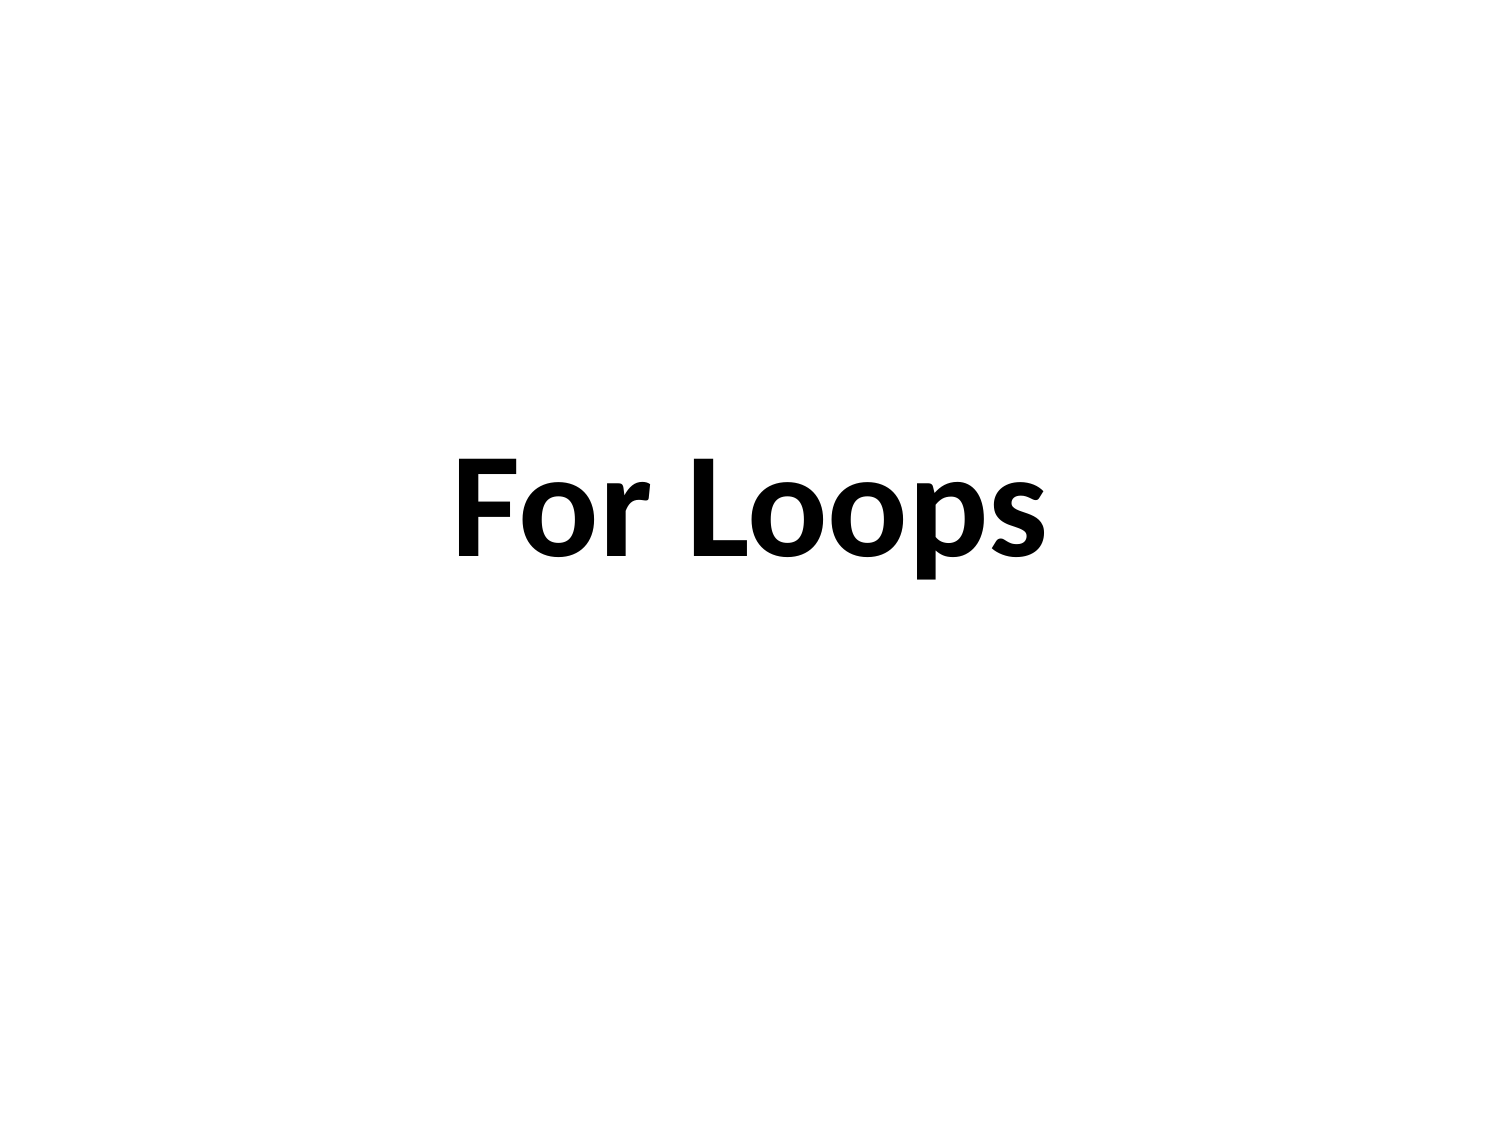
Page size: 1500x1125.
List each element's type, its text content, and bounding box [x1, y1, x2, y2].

title For Loops [112, 376, 1388, 618]
